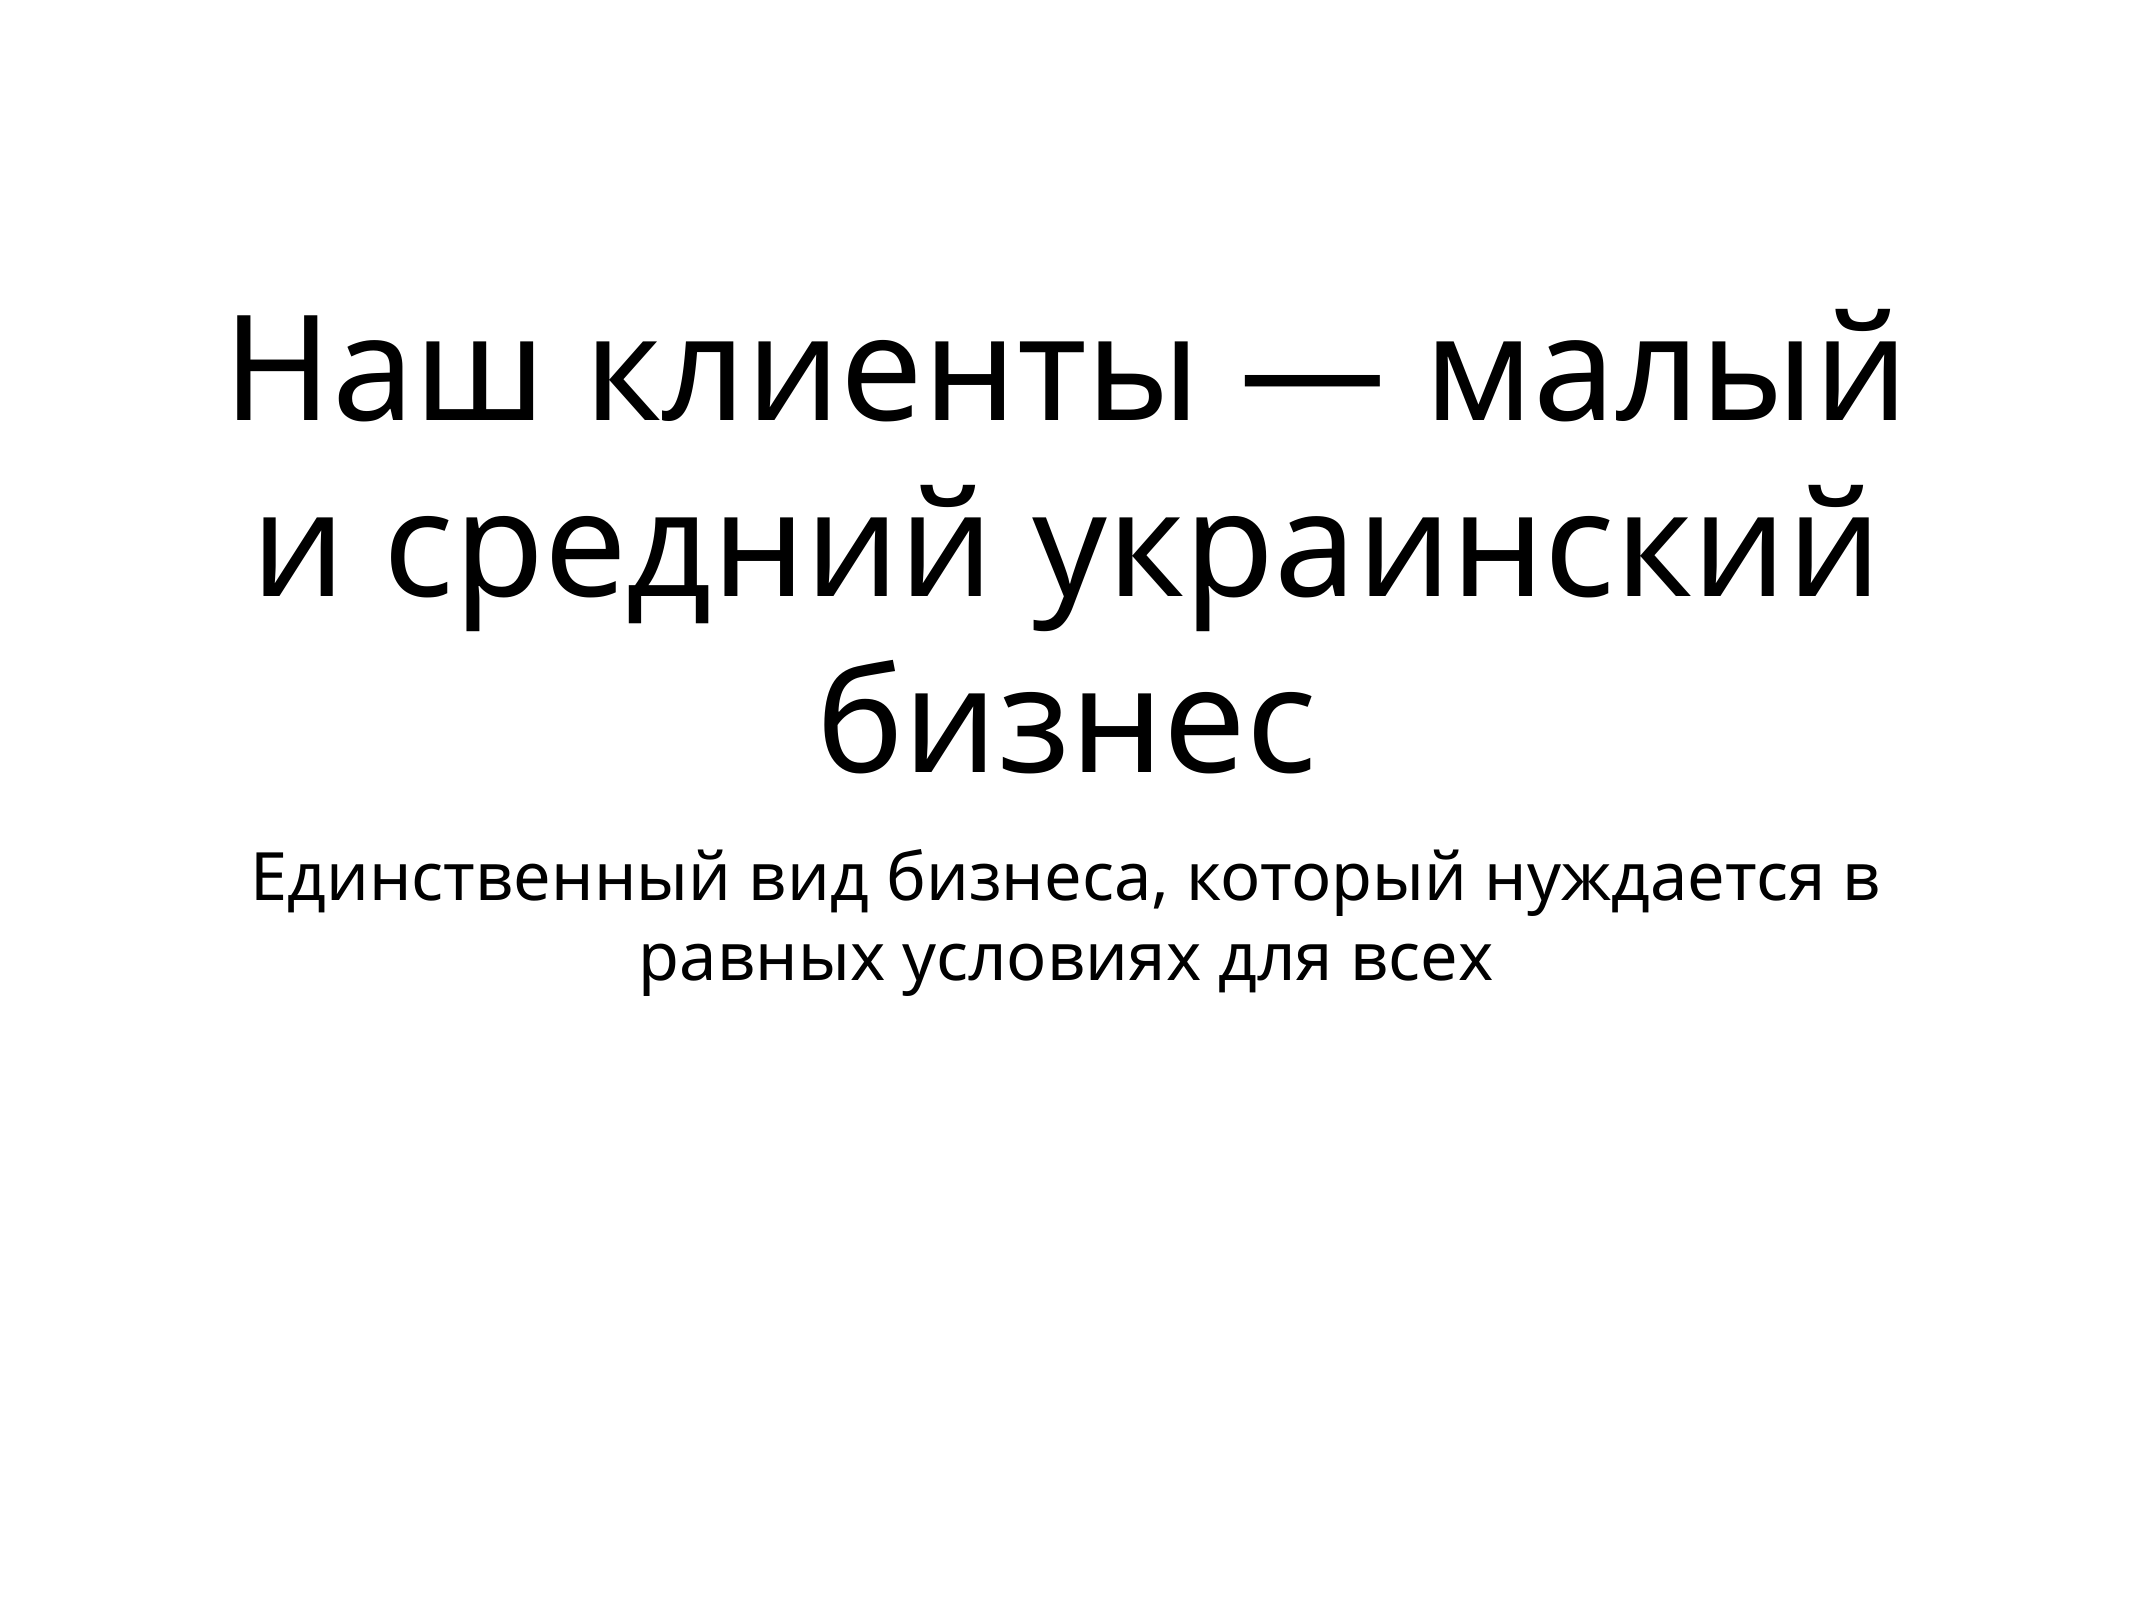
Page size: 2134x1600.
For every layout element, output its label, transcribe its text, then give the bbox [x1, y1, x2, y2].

subtitle Единственный вид бизнеса, который нуждается в равных условиях для всех [207, 824, 1926, 1011]
title Наш клиенты — малый и средний украинский бизнес [207, 268, 1926, 811]
